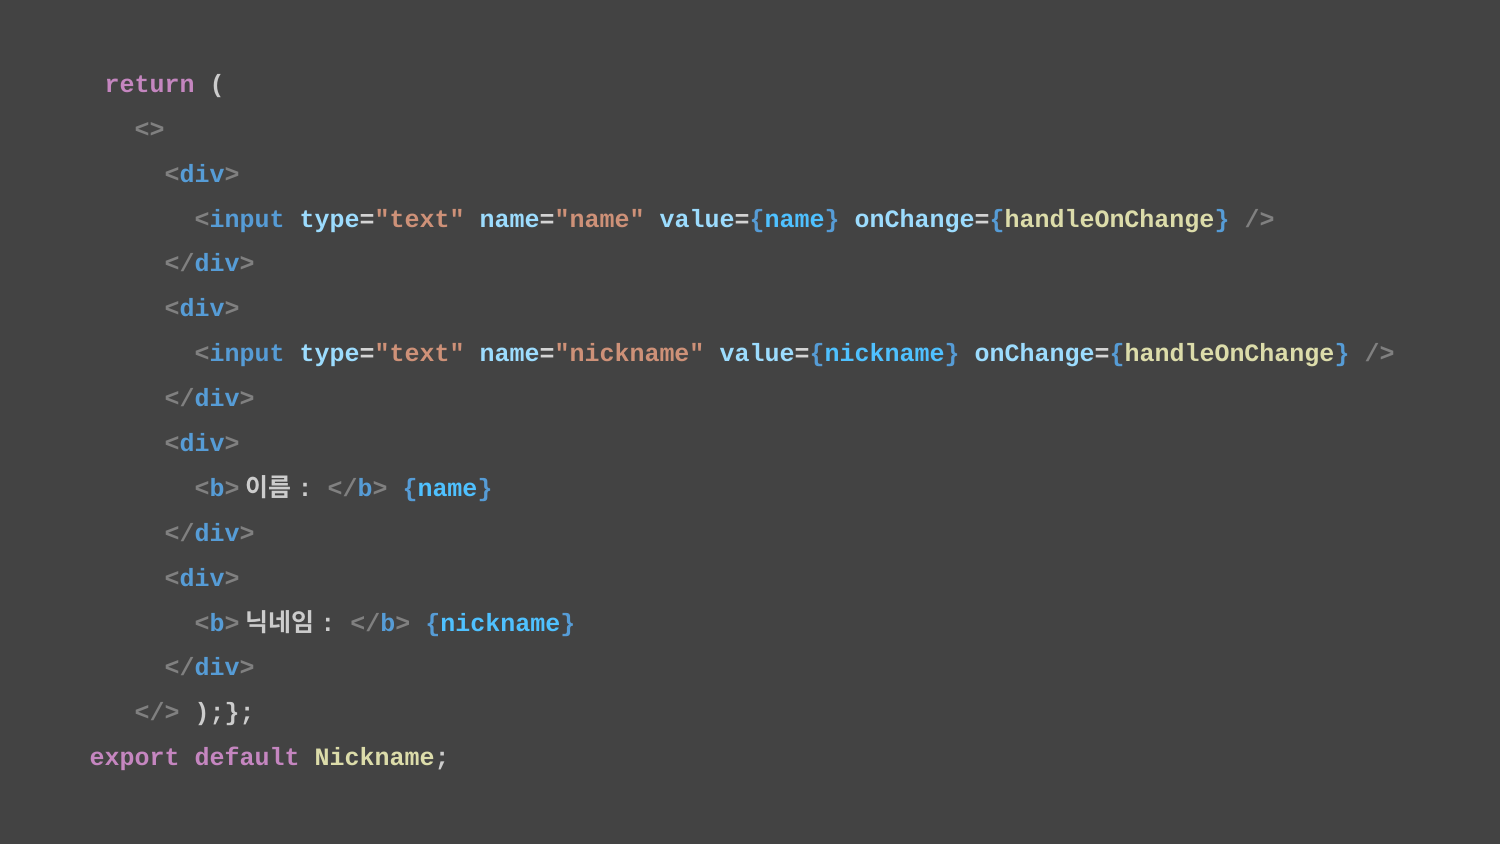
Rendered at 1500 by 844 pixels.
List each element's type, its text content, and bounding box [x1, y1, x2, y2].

text_box return ( <> <div> <input type="text" name="name" value={name} onChange={handleOnChange} /> </div> <div> <input type="text" name="nickname" value={nickname} onChange={handleOnChange} /> </div> <div> <b>이름: </b> {name} </div> <div> <b>닉네임: </b> {nickname} </div> </> );}; export default Nickname; [74, 37, 1465, 786]
